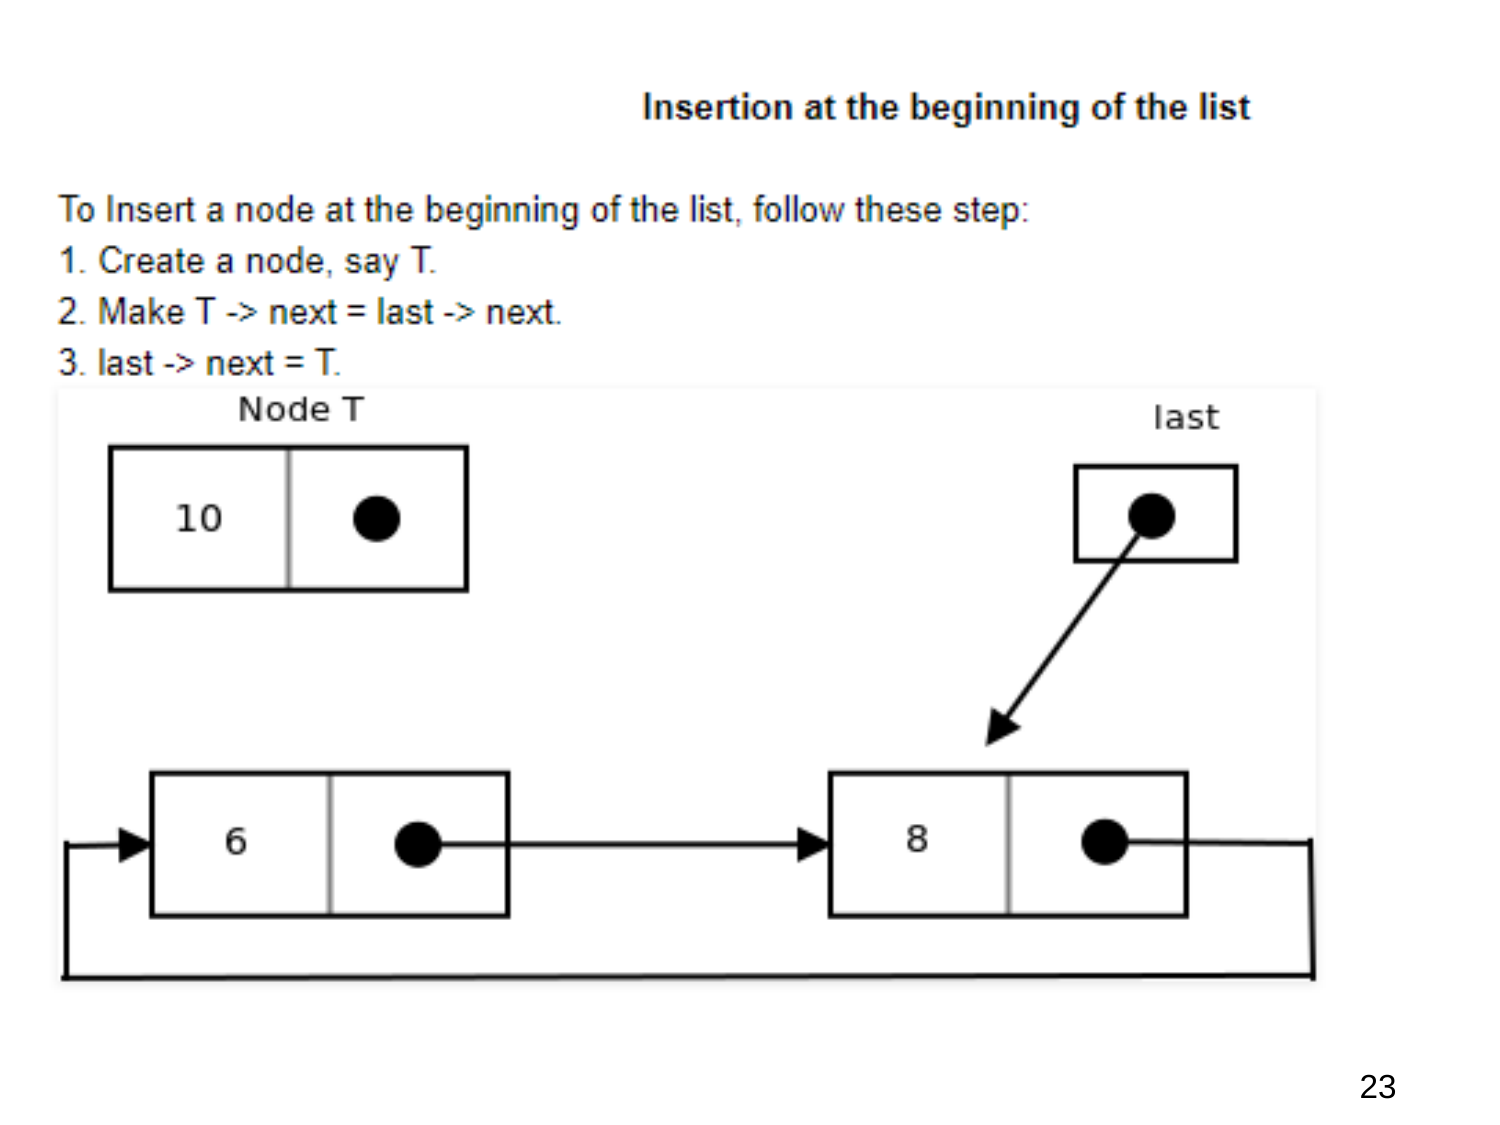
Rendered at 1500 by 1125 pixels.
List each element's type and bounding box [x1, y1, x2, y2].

picture [37, 0, 1463, 1026]
